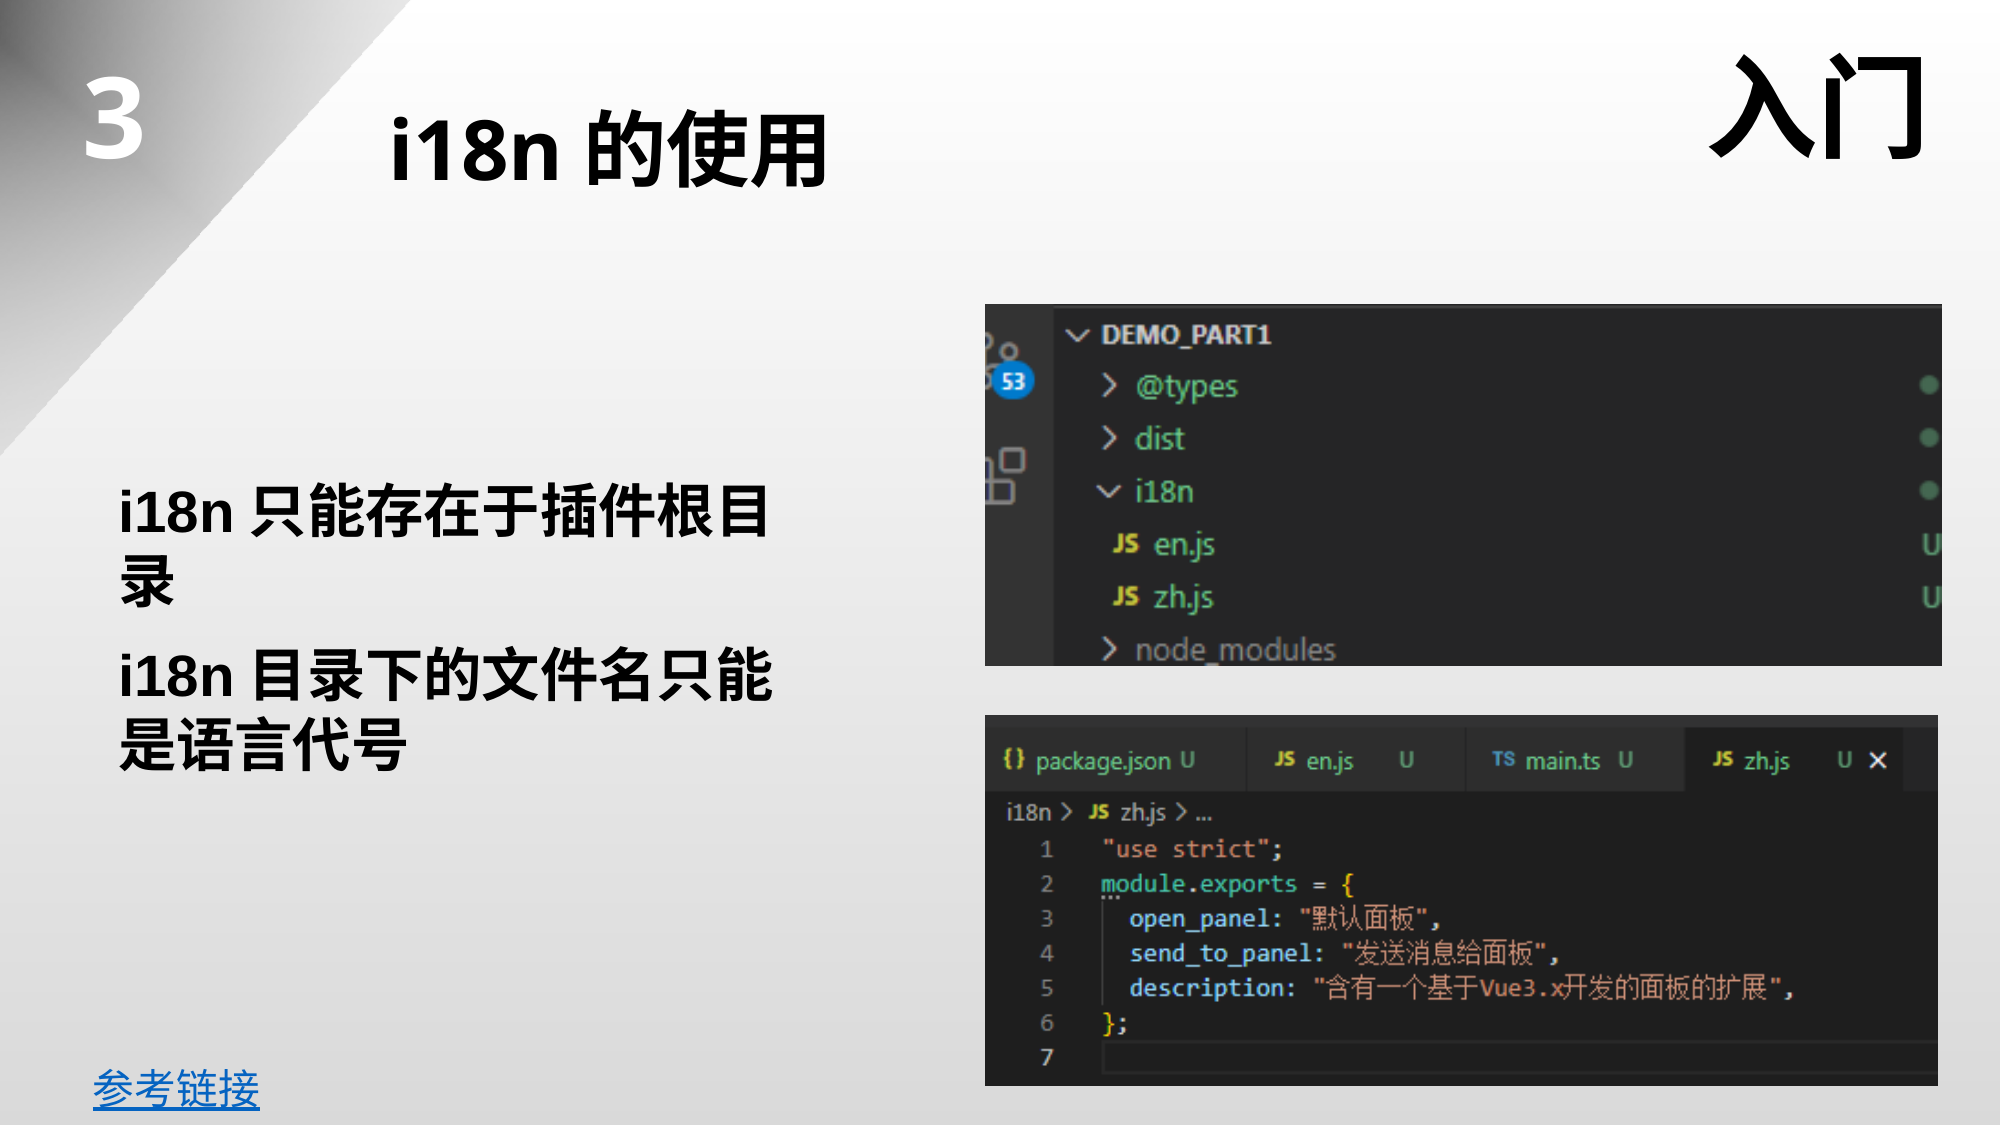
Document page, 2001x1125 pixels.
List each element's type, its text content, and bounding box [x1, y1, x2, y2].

picture [0, 0, 299, 474]
text_box i18n目录下的文件名只能是语言代号 [28, 631, 842, 786]
text_box i18n只能存在于插件根目录 [28, 467, 842, 622]
text_box 入门 [1690, 30, 1980, 180]
text_box 参考链接 [78, 1055, 275, 1125]
picture [985, 304, 1942, 666]
picture [985, 715, 1938, 1086]
text_box i18n的使用 [373, 89, 849, 205]
